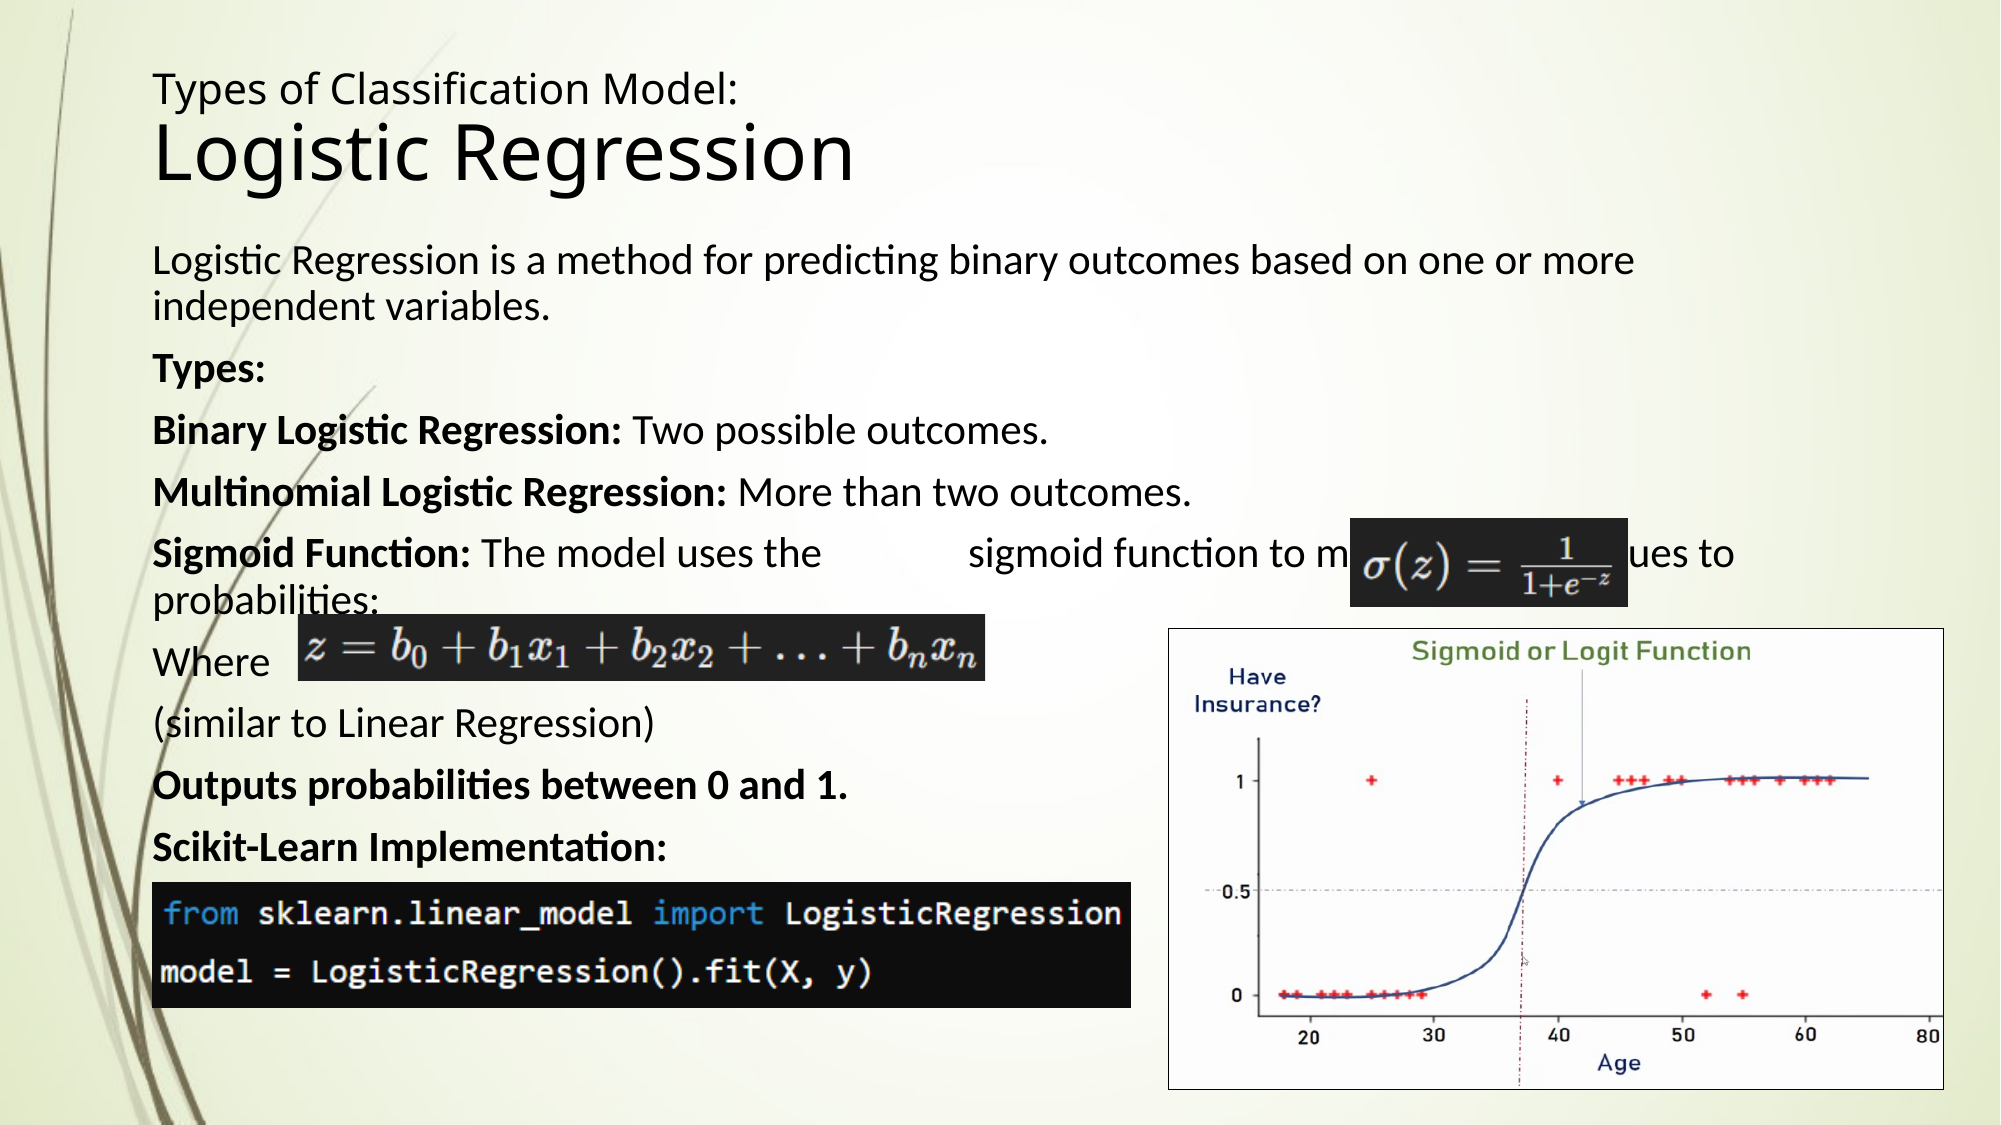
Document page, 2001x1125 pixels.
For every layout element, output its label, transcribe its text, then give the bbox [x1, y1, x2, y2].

title Types of Classification Model: Logistic Regression [137, 59, 1863, 206]
list Logistic Regression is a method for predicting binary outcomes based on one or more independent variables. Types: Binary Logistic Regression: Two possible outcomes. Multinomial Logistic Regression: More than two outcomes. Sigmoid Function: The model uses the sigmoid function to map predicted values to probabilities: Where (similar to Linear Regression) Outputs probabilities between 0 and 1. Scikit-Learn Implementation: [137, 229, 1863, 1066]
picture [0, 0, 2001, 1125]
